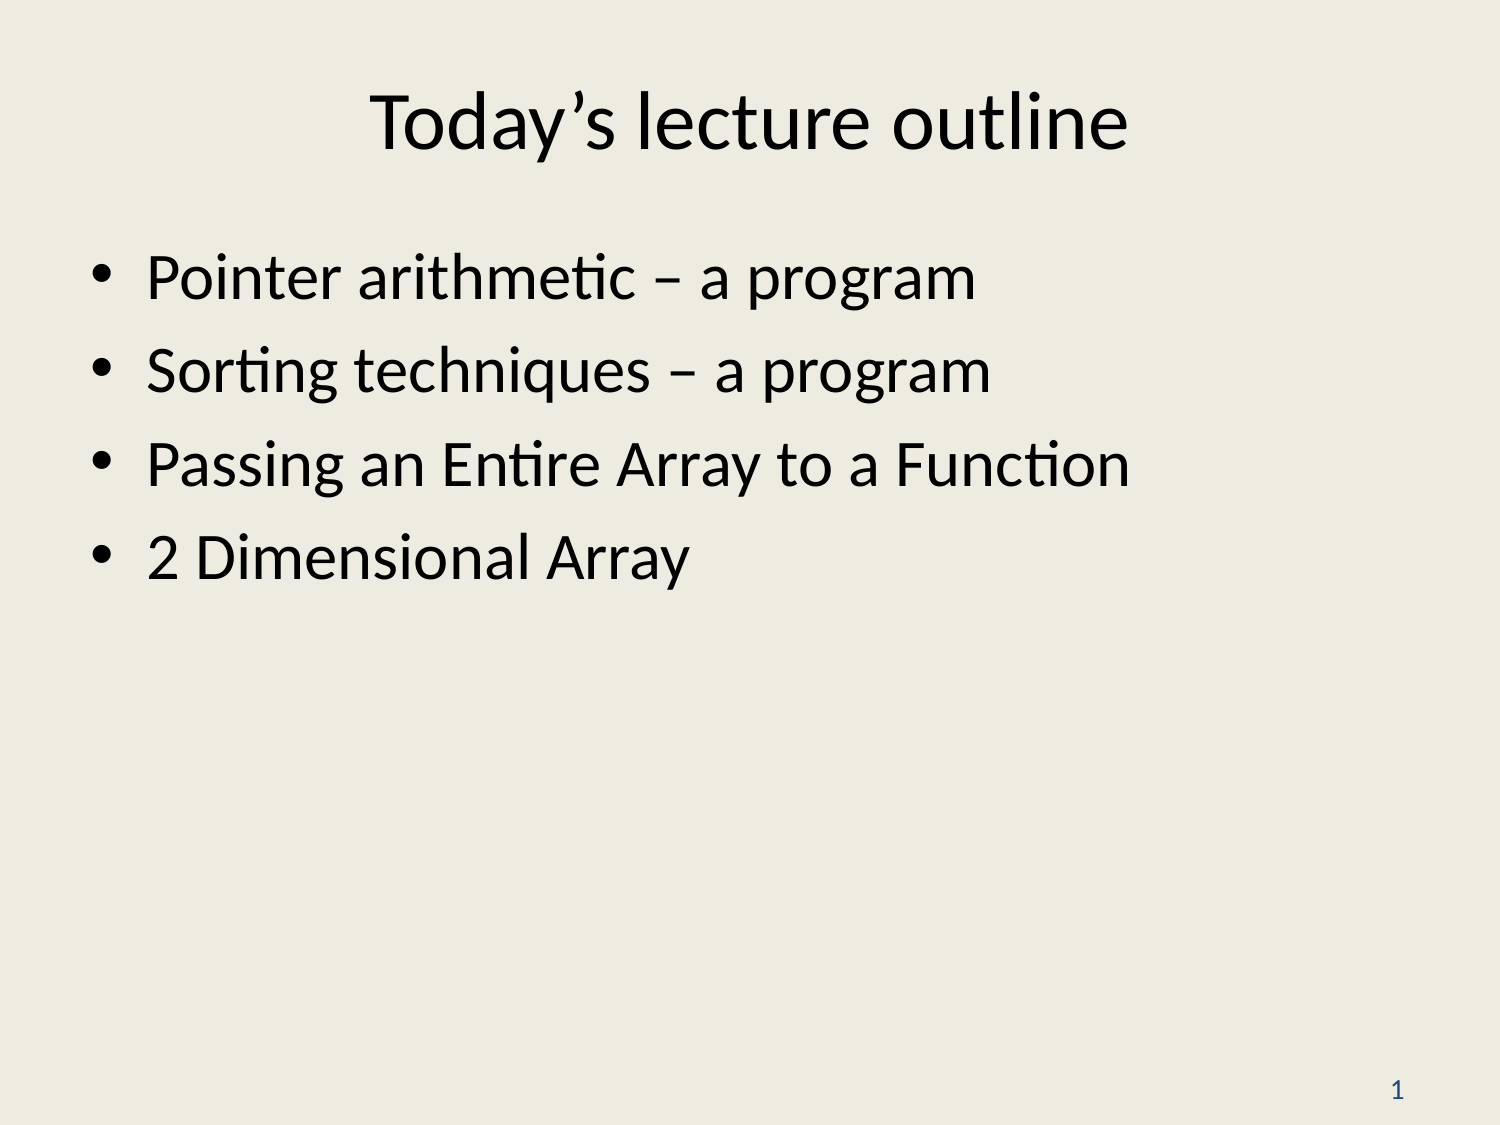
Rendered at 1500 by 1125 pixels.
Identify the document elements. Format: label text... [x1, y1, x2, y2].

title Today’s lecture outline [75, 57, 1425, 175]
list Pointer arithmetic – a program Sorting techniques – a program Passing an Entire Array to a Function 2 Dimensional Array [75, 224, 1425, 963]
